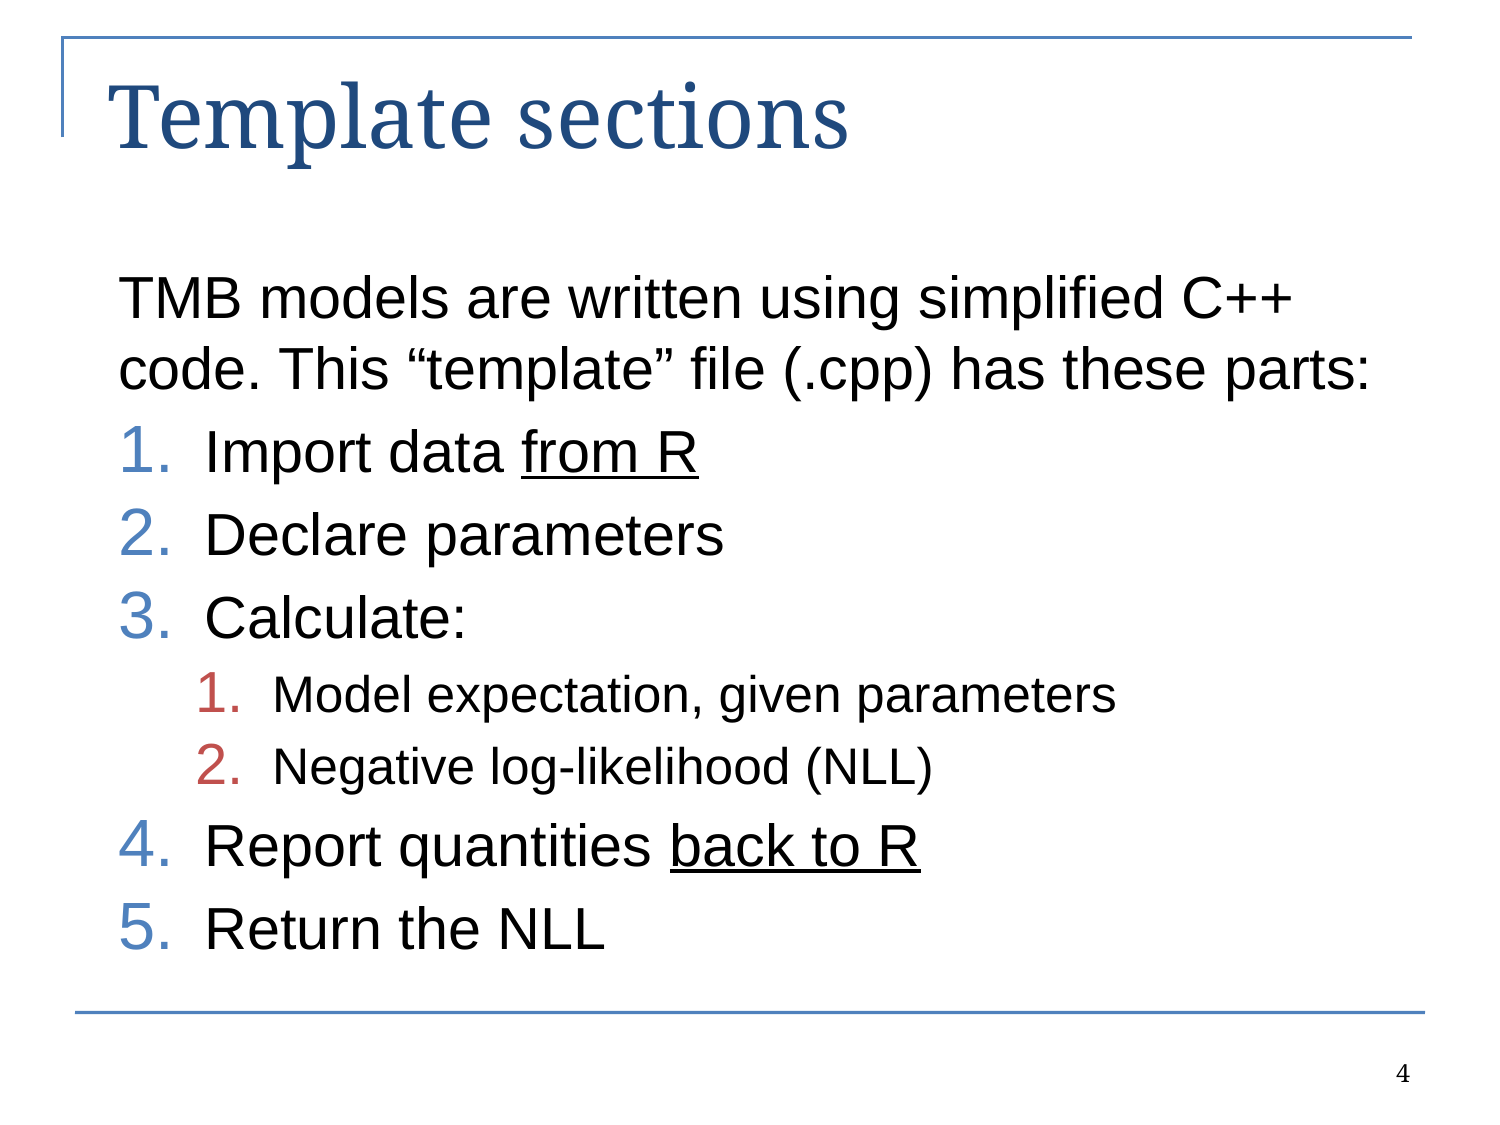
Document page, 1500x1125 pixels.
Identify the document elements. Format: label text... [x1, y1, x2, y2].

list TMB models are written using simplified C++ code. This “template” file (.cpp) has these parts: Import data from R Declare parameters Calculate: Model expectation, given parameters Negative log-likelihood (NLL) Report quantities back to R Return the NLL [103, 251, 1397, 1014]
slide_number 4 [1074, 1023, 1426, 1100]
title Template sections [92, 53, 1387, 271]
